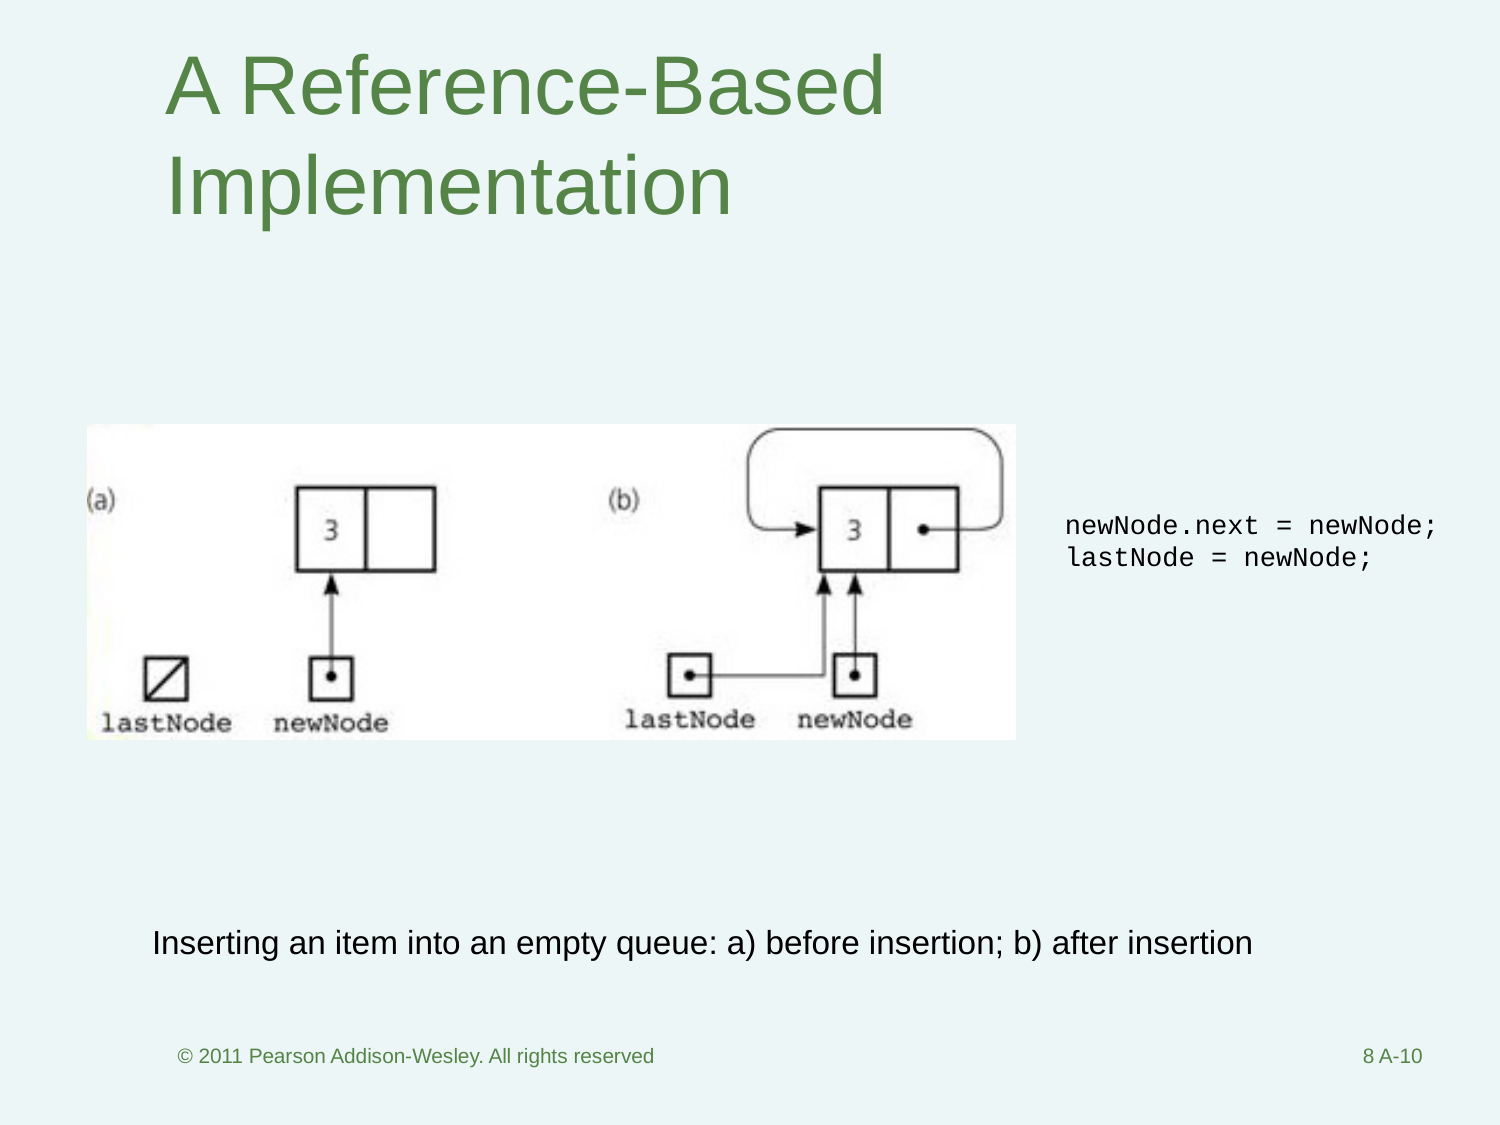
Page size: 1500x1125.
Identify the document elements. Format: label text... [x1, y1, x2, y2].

text_box newNode.next = newNode; lastNode = newNode; [1050, 499, 1463, 580]
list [87, 424, 1016, 741]
slide_number 8 A-10 [1124, 999, 1438, 1076]
footer © 2011 Pearson Addison-Wesley. All rights reserved [162, 999, 738, 1076]
text_box Inserting an item into an empty queue: a) before insertion; b) after insertion [137, 837, 1425, 969]
title A Reference-Based Implementation [150, 37, 1425, 225]
